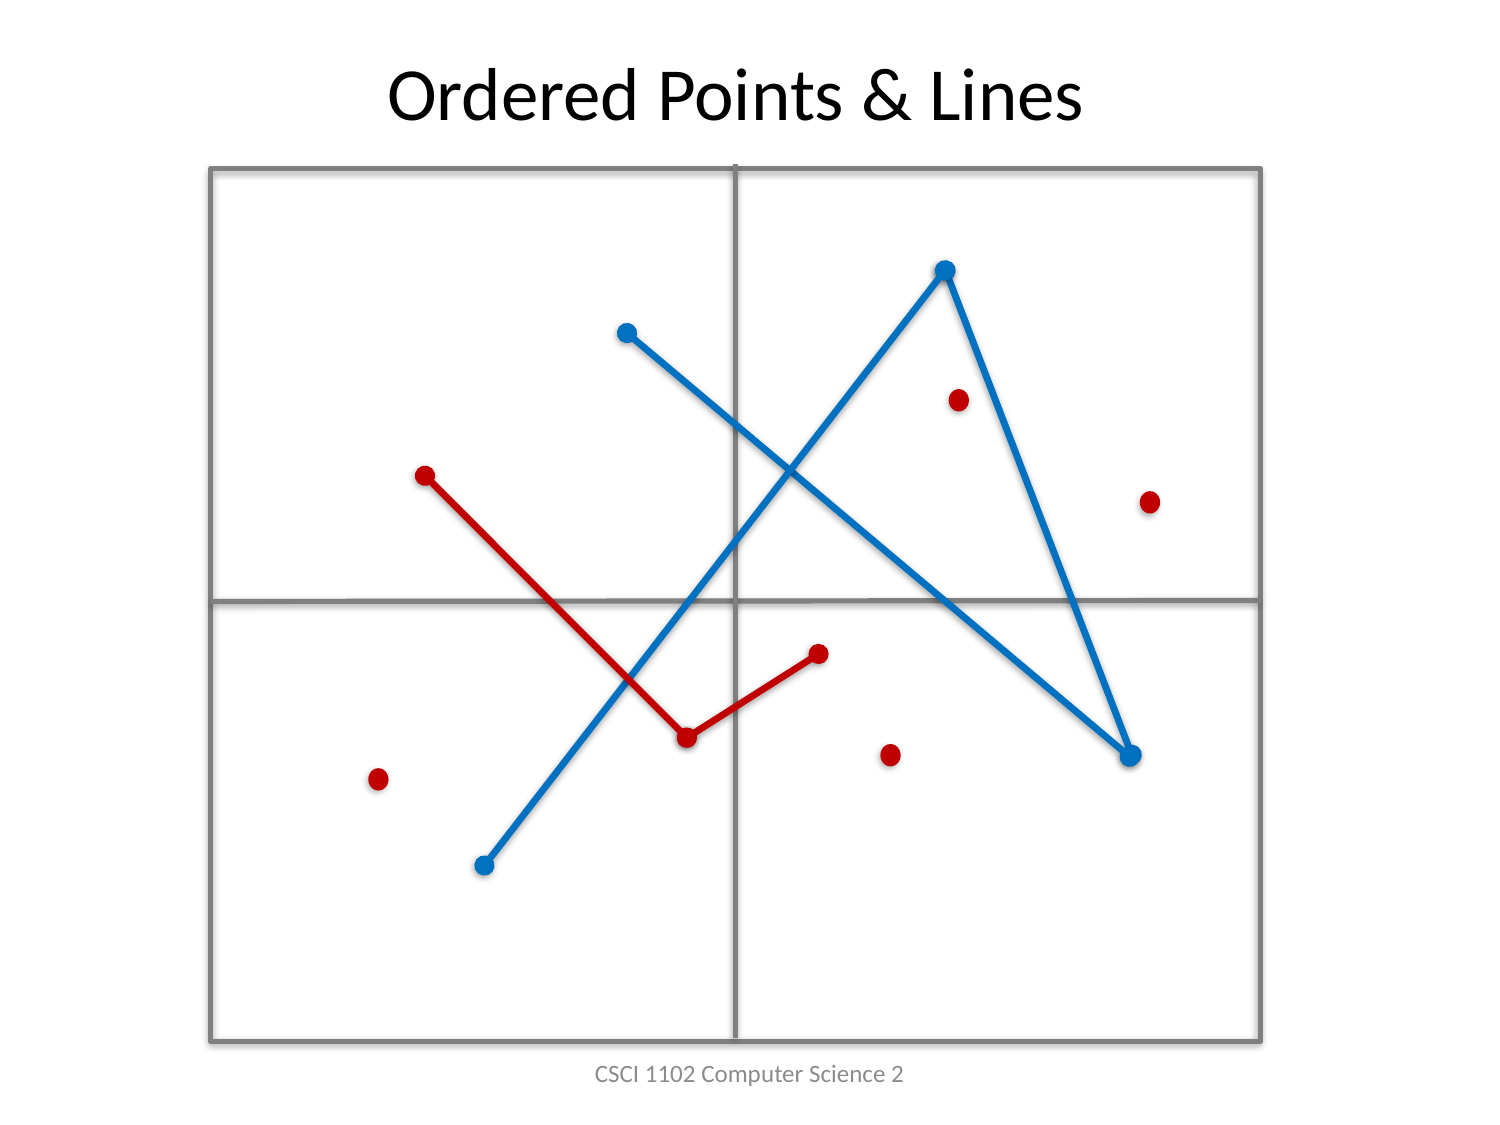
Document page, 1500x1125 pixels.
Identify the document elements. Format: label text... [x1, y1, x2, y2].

footer CSCI 1102 Computer Science 2 [512, 1052, 988, 1103]
title Ordered Points & Lines [60, 10, 1411, 172]
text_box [210, 164, 1261, 1042]
